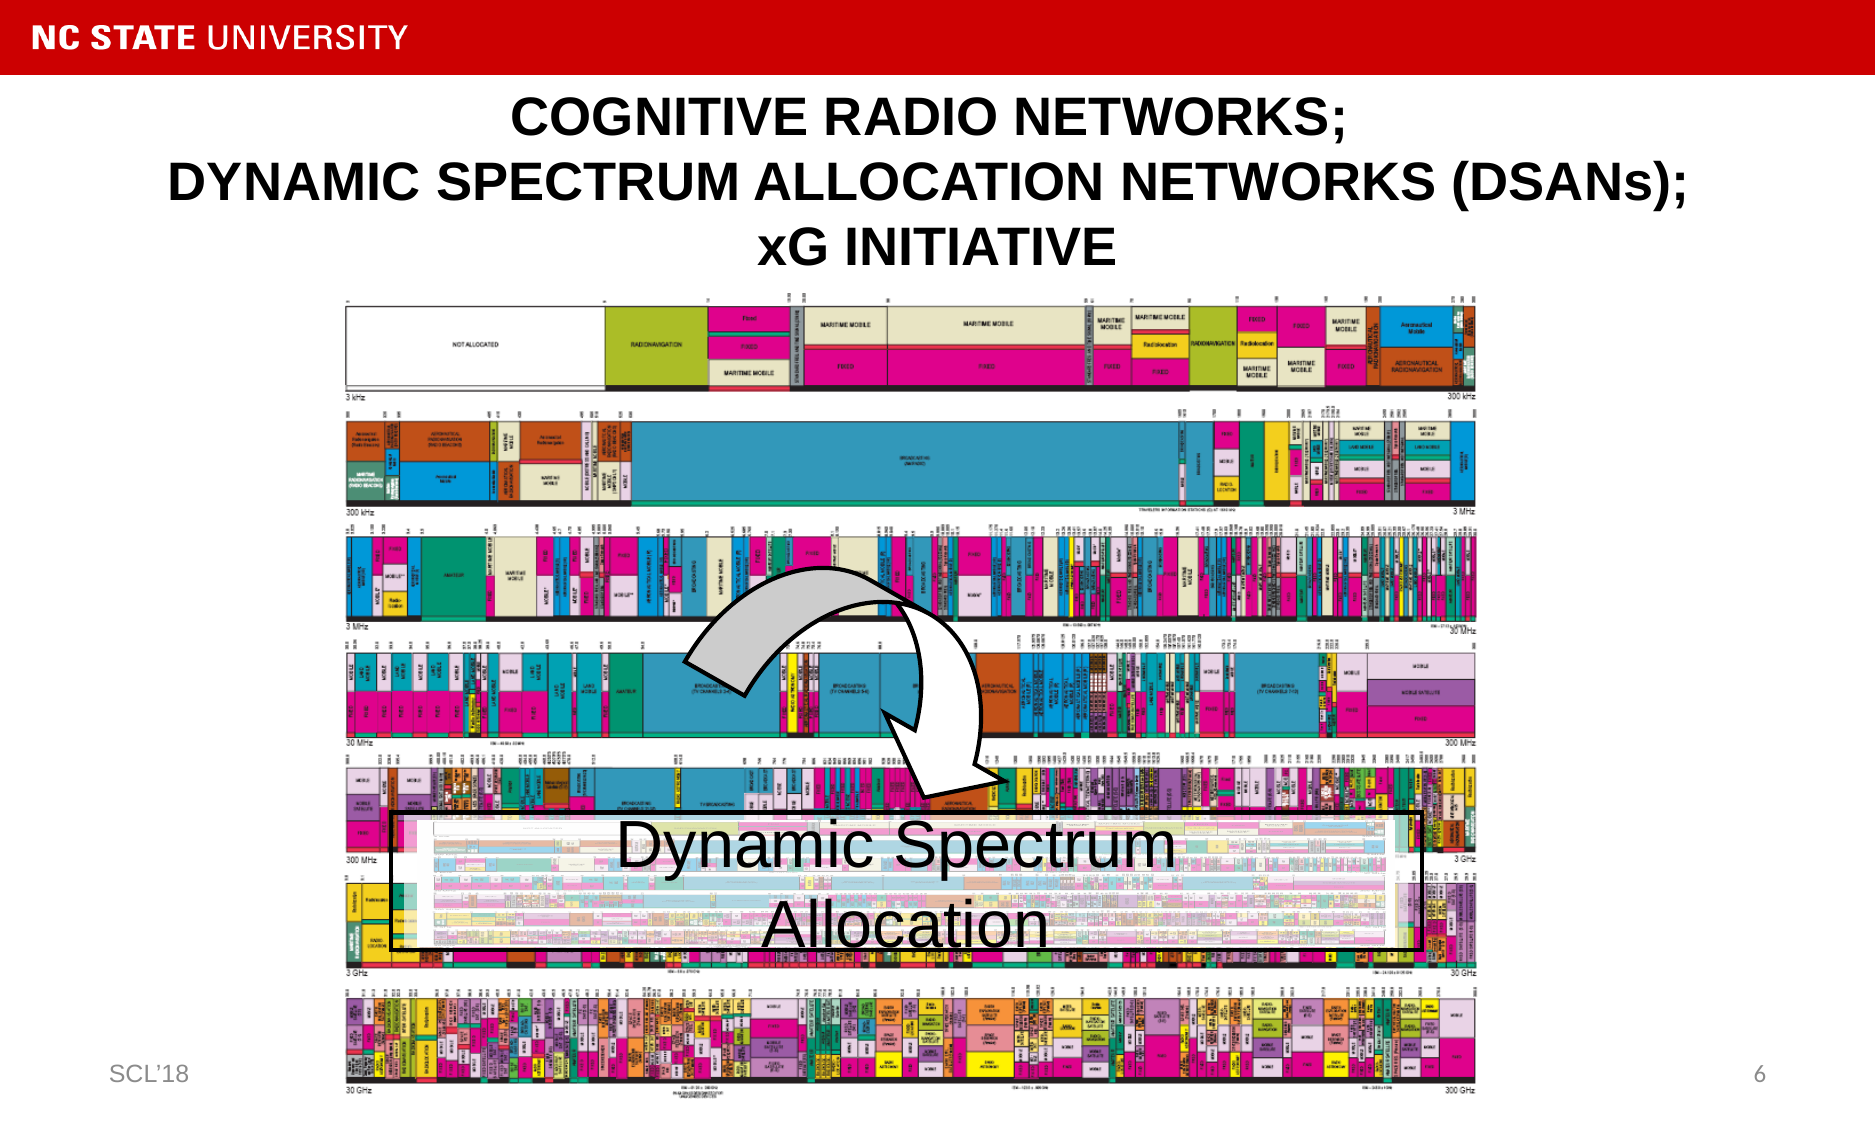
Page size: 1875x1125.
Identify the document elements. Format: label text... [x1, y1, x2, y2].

title COGNITIVE RADIO NETWORKS; DYNAMIC SPECTRUM ALLOCATION NETWORKS (DSANs); xG INITIATIVE [93, 76, 1782, 197]
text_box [390, 812, 1423, 951]
slide_number 6 [1492, 1042, 1782, 1103]
picture [0, 0, 1875, 75]
picture [327, 292, 1488, 1101]
slide_number SCL’18 [93, 1042, 323, 1103]
